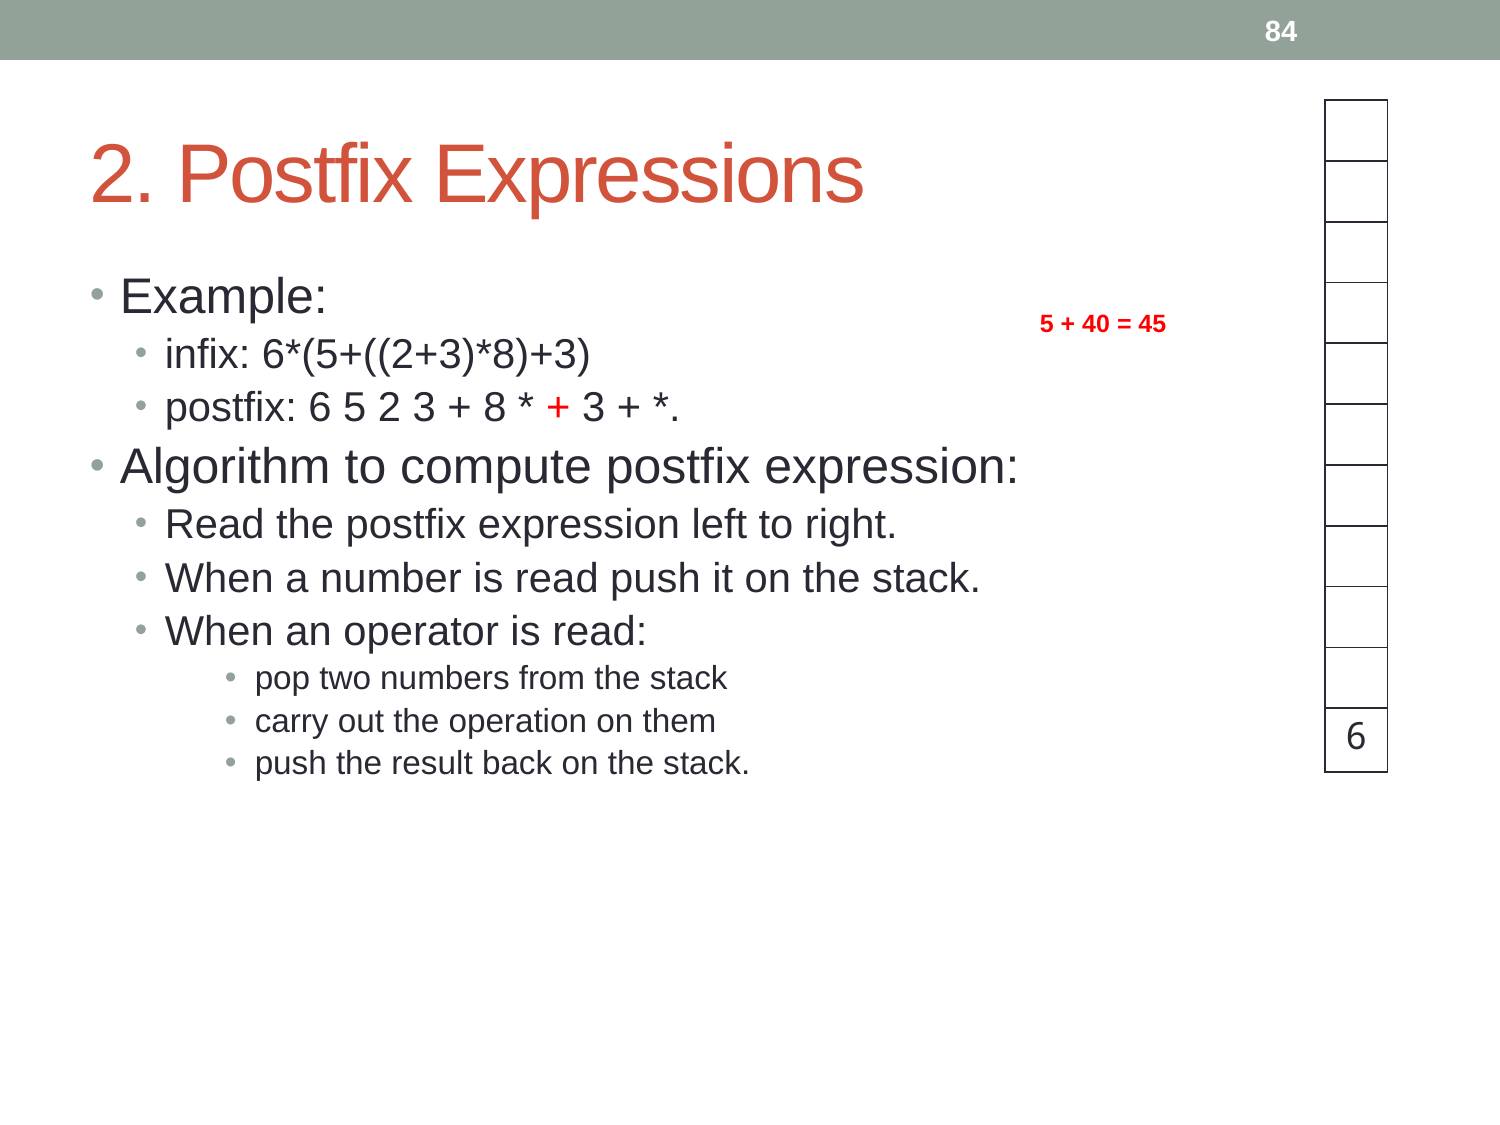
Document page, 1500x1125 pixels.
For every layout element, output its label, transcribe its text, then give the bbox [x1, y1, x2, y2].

table_cell [1326, 527, 1387, 586]
table_cell [1326, 648, 1387, 707]
list Example: infix: 6*(5+((2+3)*8)+3) postfix: 6 5 2 3 + 8 * + 3 + *. Algorithm to compute postfix expression: Read the postfix expression left to right. When a number is read push it on the stack. When an operator is read: pop two numbers from the stack carry out the operation on them push the result back on the stack. [75, 262, 1425, 1063]
table_cell [1326, 162, 1387, 221]
table_cell [1326, 223, 1387, 282]
table_cell [1326, 283, 1387, 342]
slide_number <number> [1250, 3, 1425, 57]
title 2. Postfix Expressions [75, 87, 1425, 250]
table_cell [1326, 466, 1387, 525]
table_cell [1326, 344, 1387, 403]
table_header [1326, 101, 1387, 160]
table_cell 6 [1326, 709, 1387, 771]
table_cell [1326, 587, 1387, 647]
text_box 5 + 40 = 45 [1025, 299, 1182, 345]
table_cell [1326, 405, 1387, 464]
